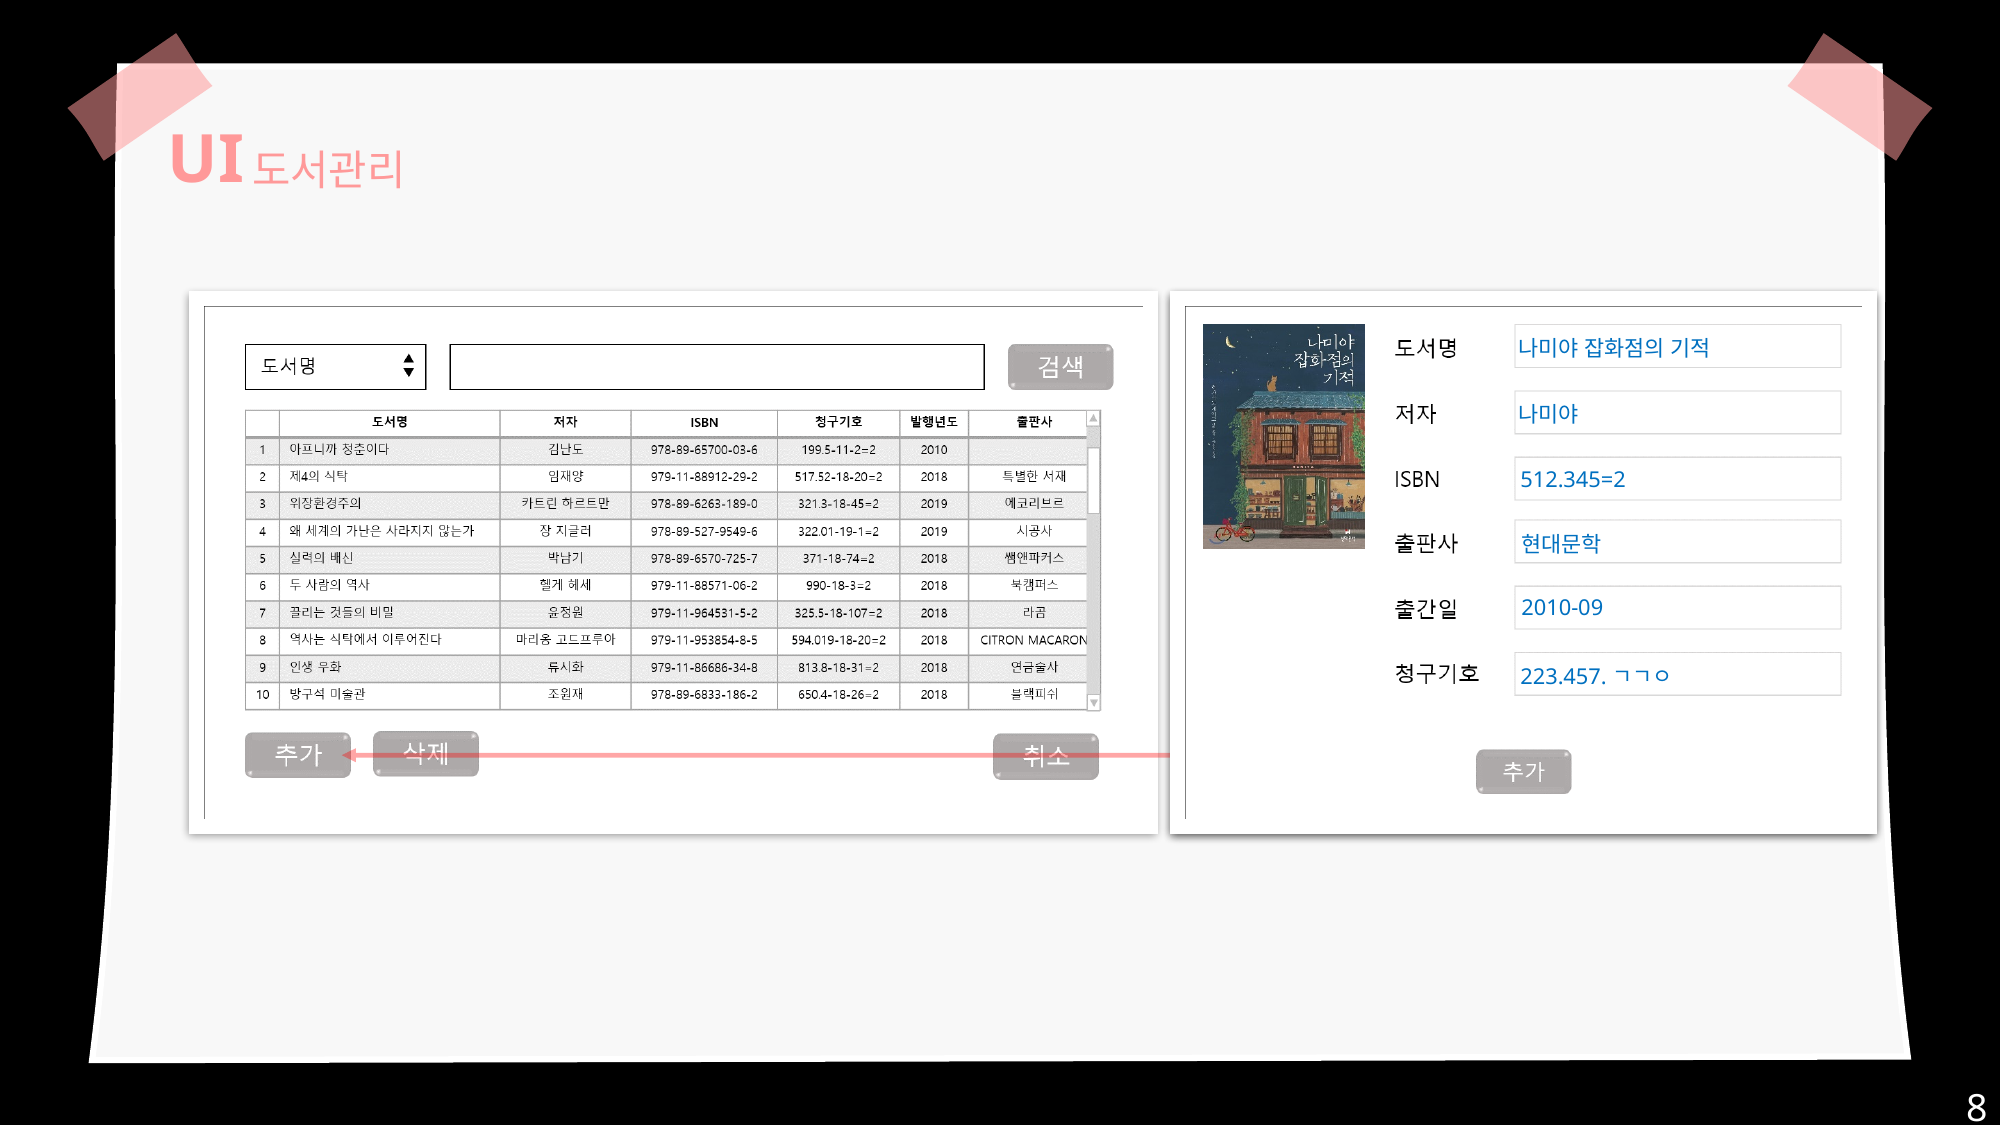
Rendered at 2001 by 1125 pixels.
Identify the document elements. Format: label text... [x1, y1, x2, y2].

text_box [90, 65, 1909, 1062]
text_box 8 [1804, 1076, 2000, 1125]
text_box [65, 31, 214, 163]
text_box 도서관리 [237, 135, 523, 201]
picture [203, 305, 1144, 820]
picture [1184, 305, 1863, 820]
text_box [1785, 31, 1935, 163]
text_box UI [153, 108, 815, 203]
